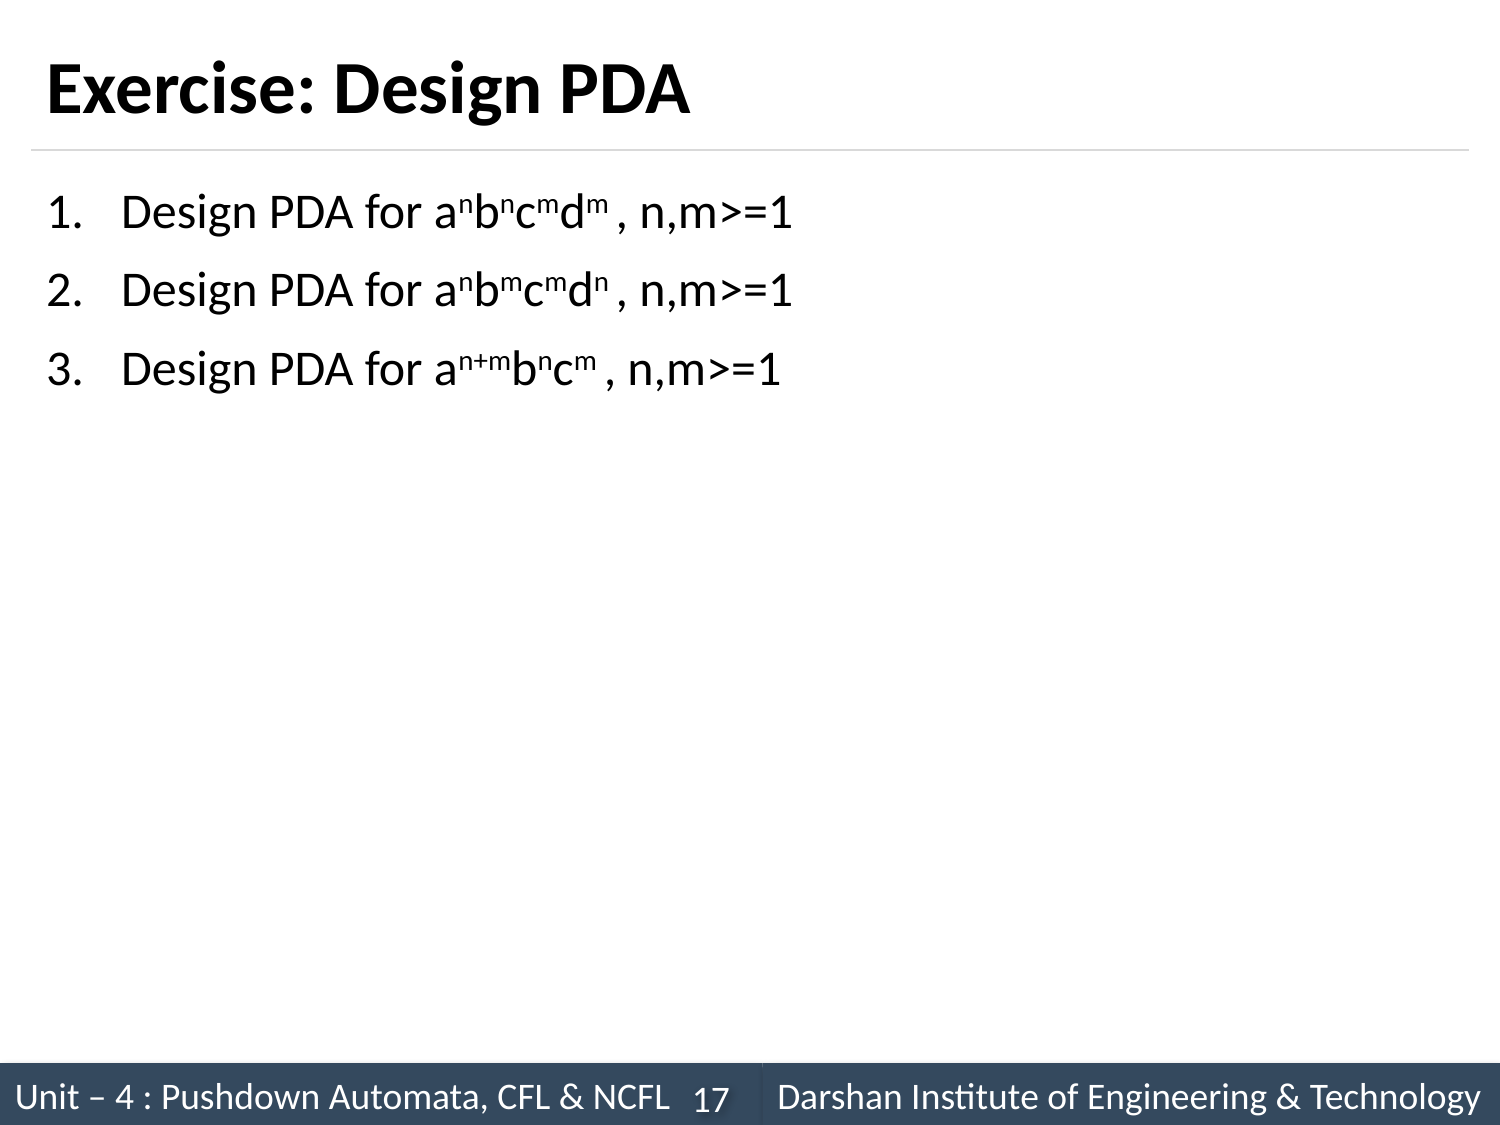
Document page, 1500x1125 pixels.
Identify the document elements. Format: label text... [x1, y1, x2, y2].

title Exercise: Design PDA [31, 17, 1469, 150]
list Design PDA for anbncmdm , n,m>=1 Design PDA for anbmcmdn , n,m>=1 Design PDA for an+mbncm , n,m>=1 [31, 162, 1469, 1038]
